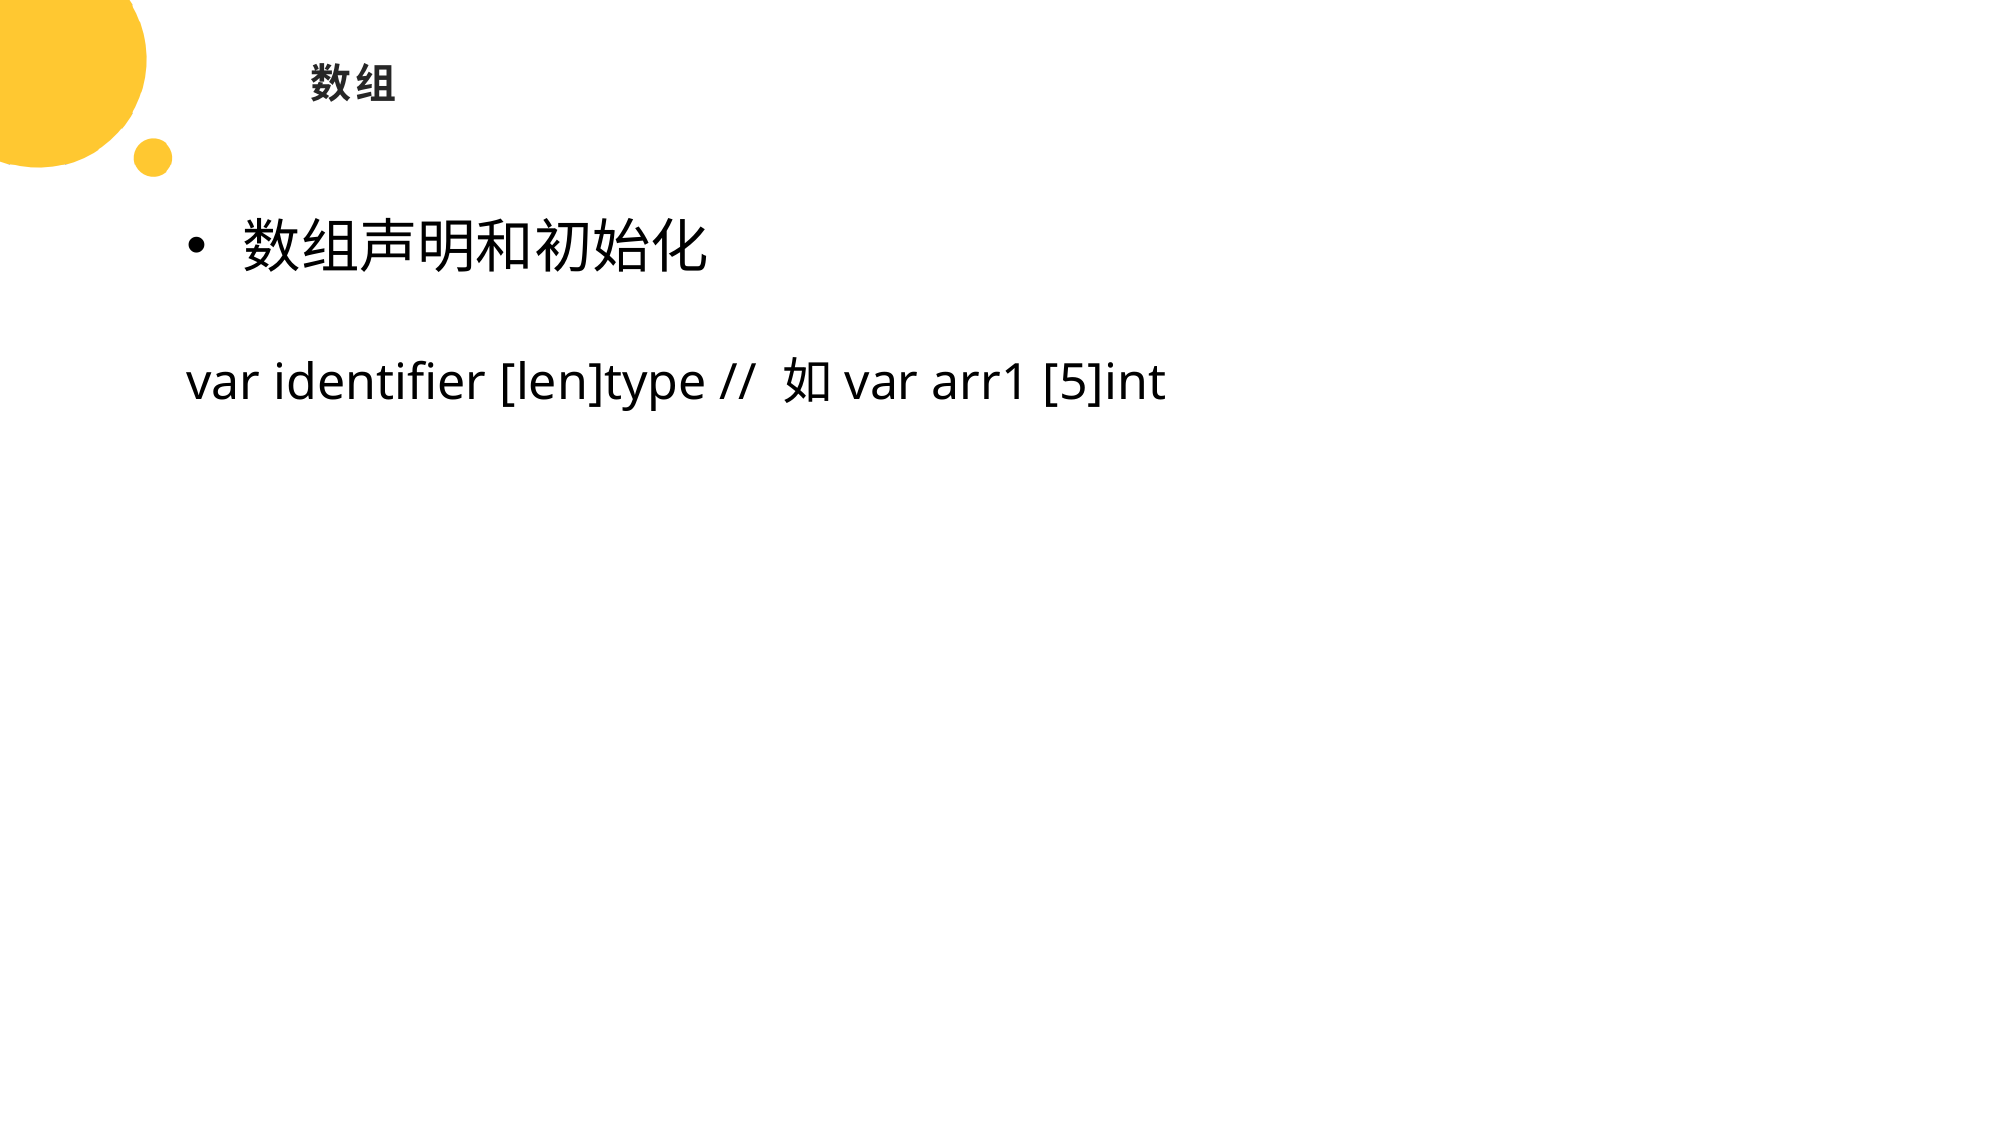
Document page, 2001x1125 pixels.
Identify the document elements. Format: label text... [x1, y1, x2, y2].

text_box 数组声明和初始化 var identifier [len]type // 如var arr1 [5]int [171, 202, 1855, 477]
title 数组 [290, 52, 1130, 117]
